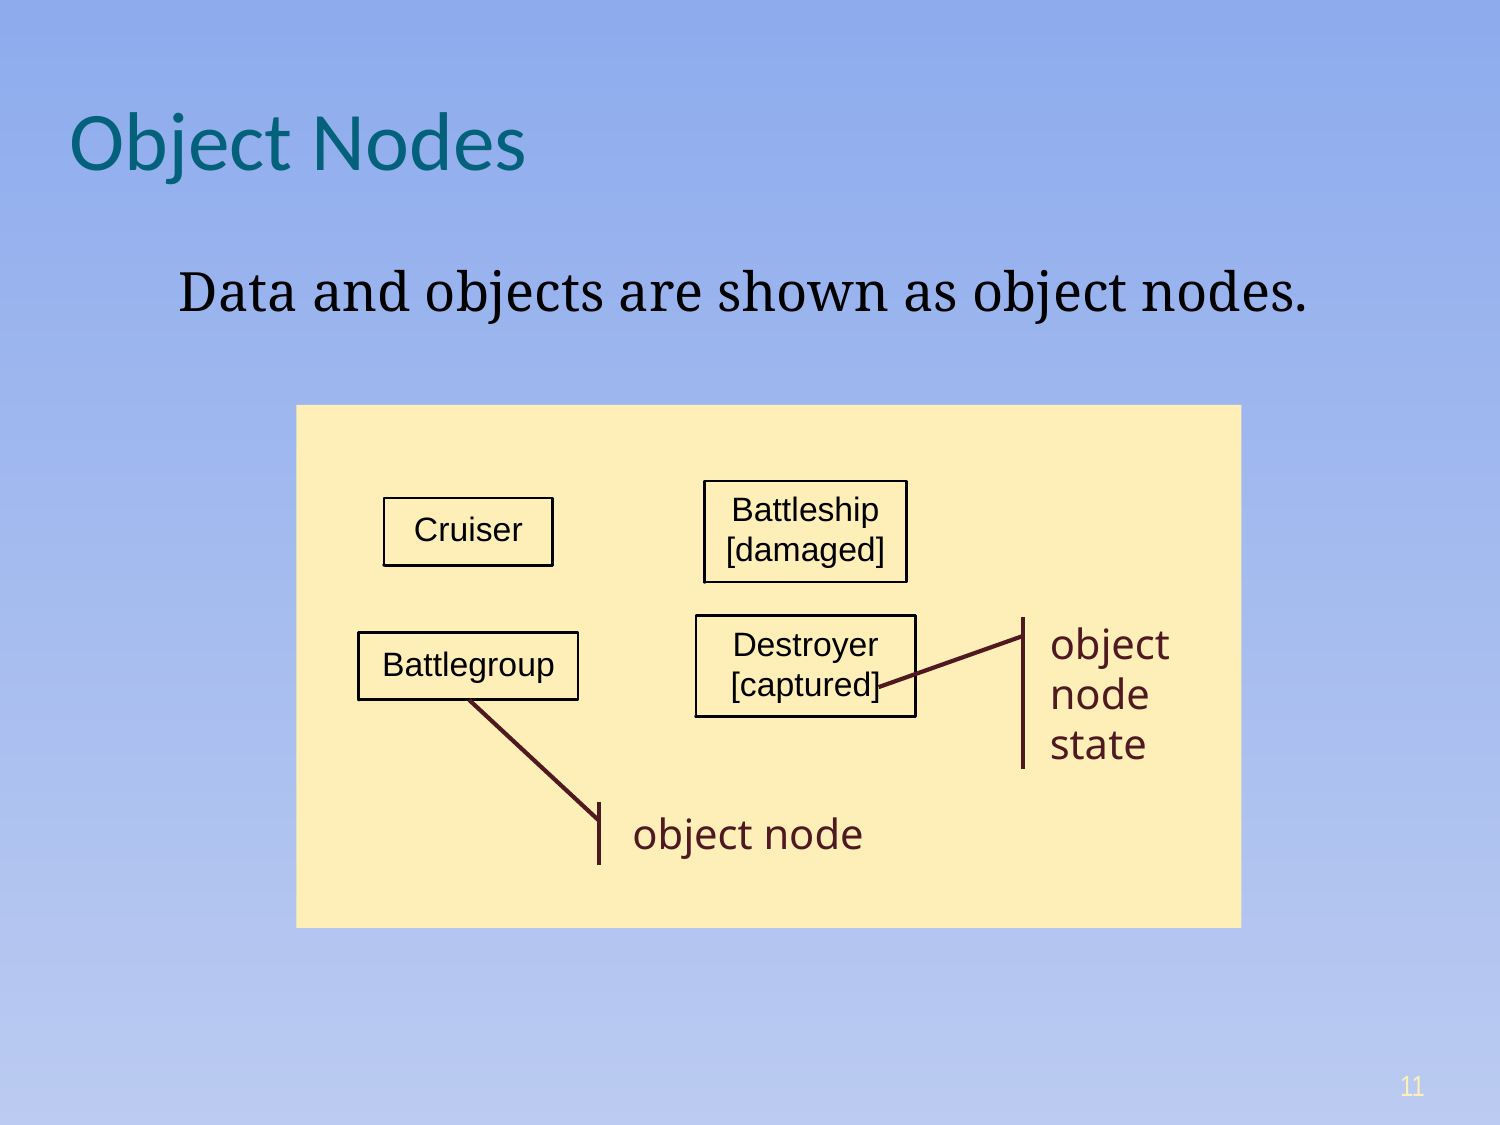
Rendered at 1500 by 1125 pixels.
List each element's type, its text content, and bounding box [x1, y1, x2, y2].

slide_number 11 [1299, 1042, 1425, 1103]
picture [352, 475, 922, 723]
text_box [296, 404, 1242, 928]
text_box object node [618, 802, 882, 865]
title Object Nodes [69, 0, 1420, 188]
list Data and objects are shown as object nodes. [164, 249, 1400, 393]
text_box object node state [1035, 617, 1193, 769]
